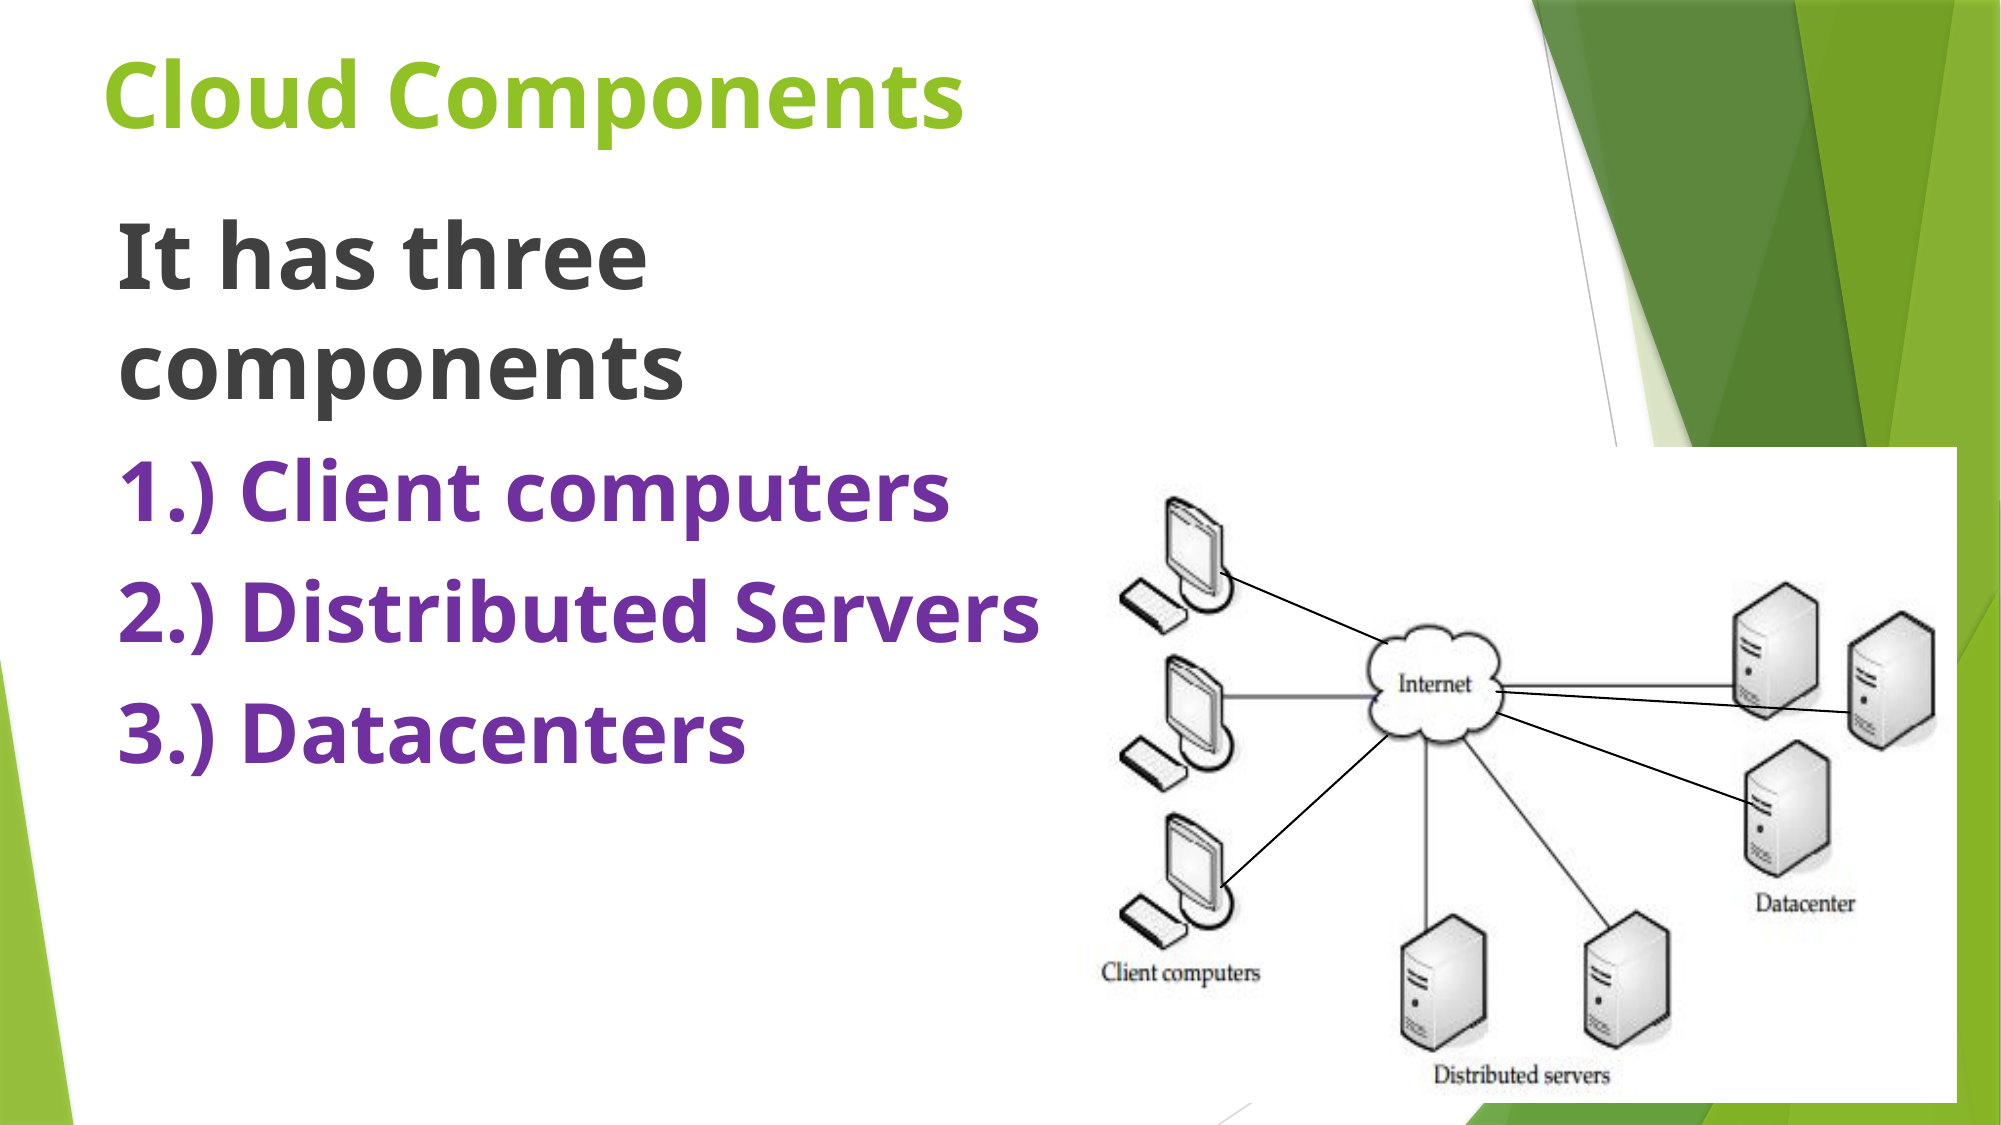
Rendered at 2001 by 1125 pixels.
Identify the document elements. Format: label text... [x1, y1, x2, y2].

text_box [1495, 691, 1851, 713]
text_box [1220, 734, 1388, 888]
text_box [1220, 572, 1388, 645]
picture [1076, 447, 1957, 1104]
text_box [1495, 721, 1753, 805]
title Cloud Components [86, 29, 1497, 247]
list It has three components 1.) Client computers 2.) Distributed Servers 3.) Datacenters [102, 189, 1242, 827]
